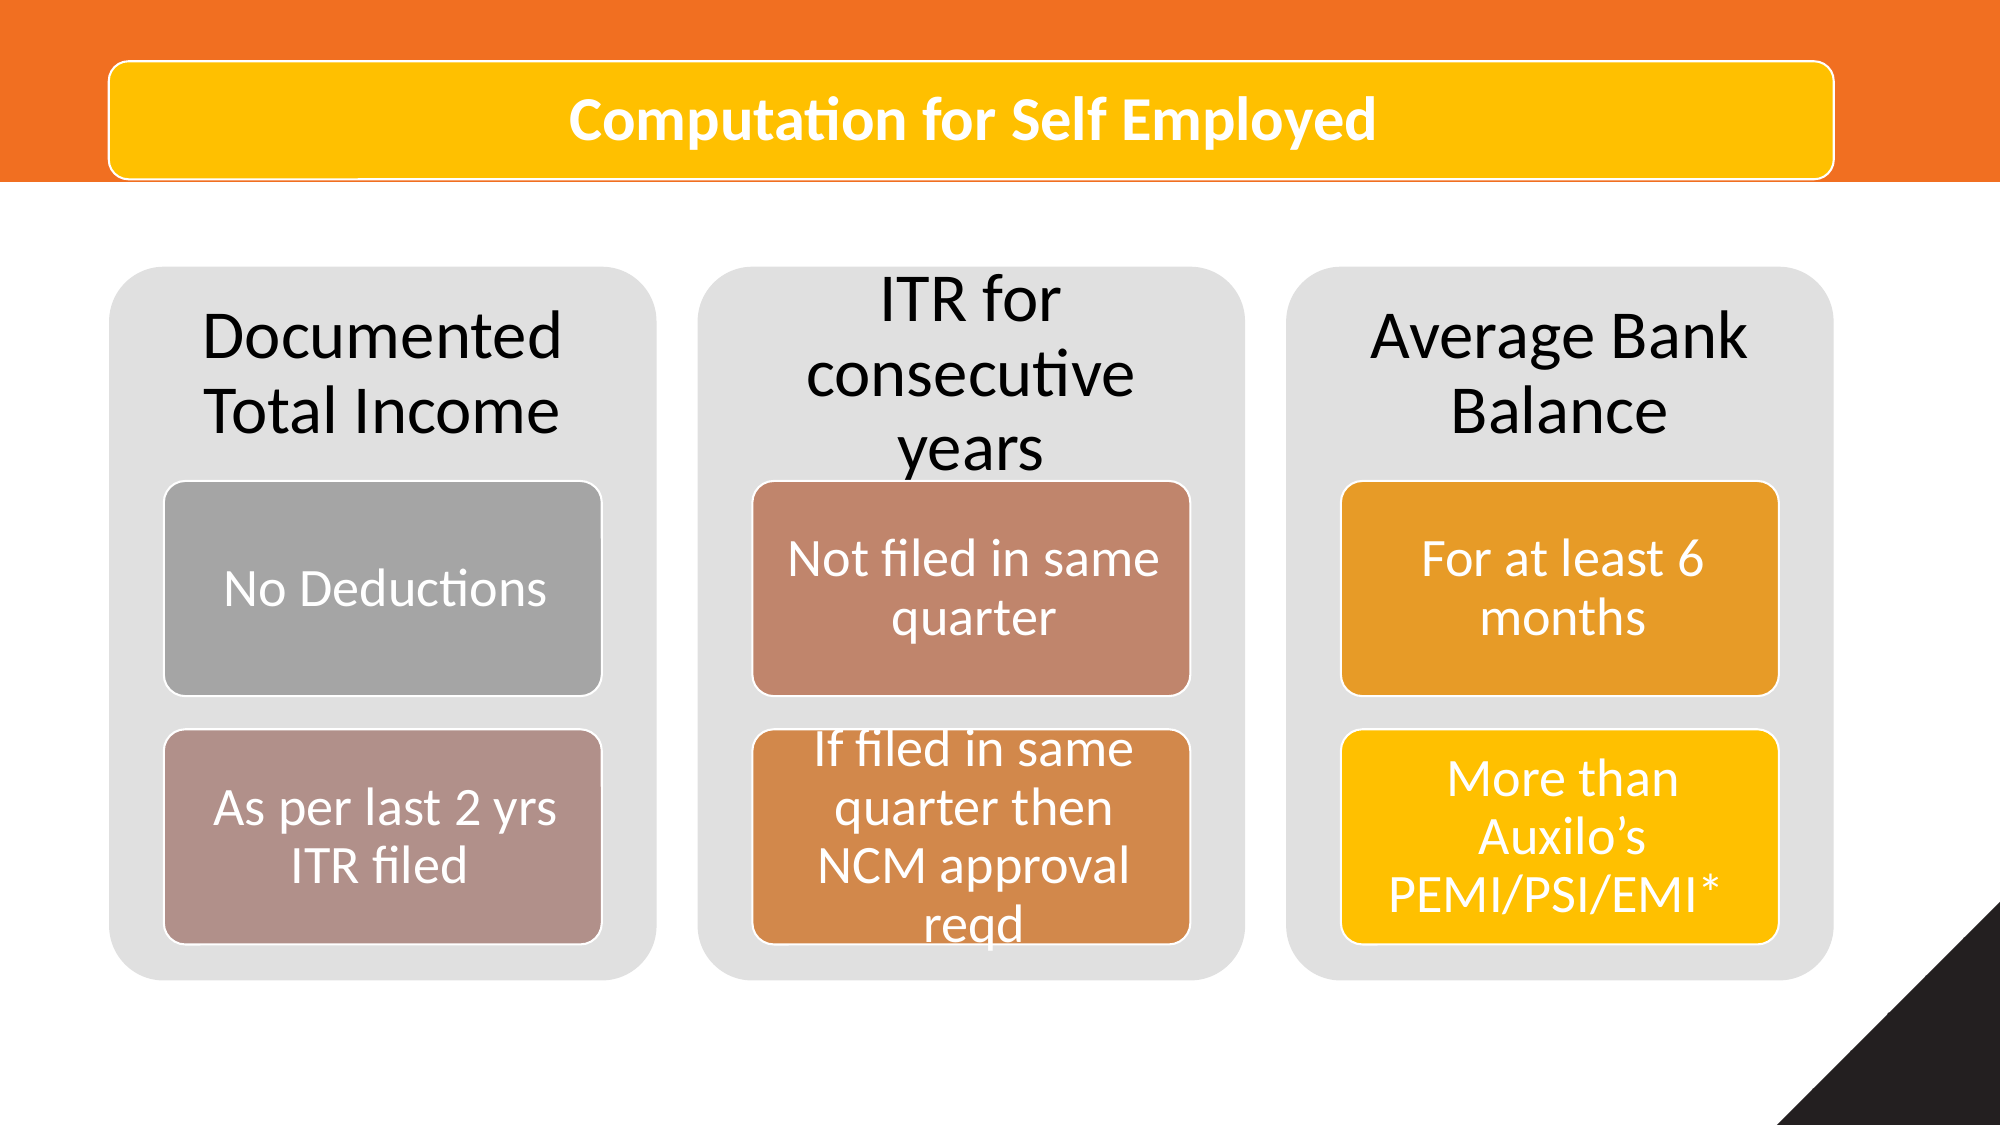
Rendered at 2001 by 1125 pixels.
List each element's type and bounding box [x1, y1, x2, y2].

text_box [108, 61, 1834, 182]
list [108, 266, 1834, 981]
